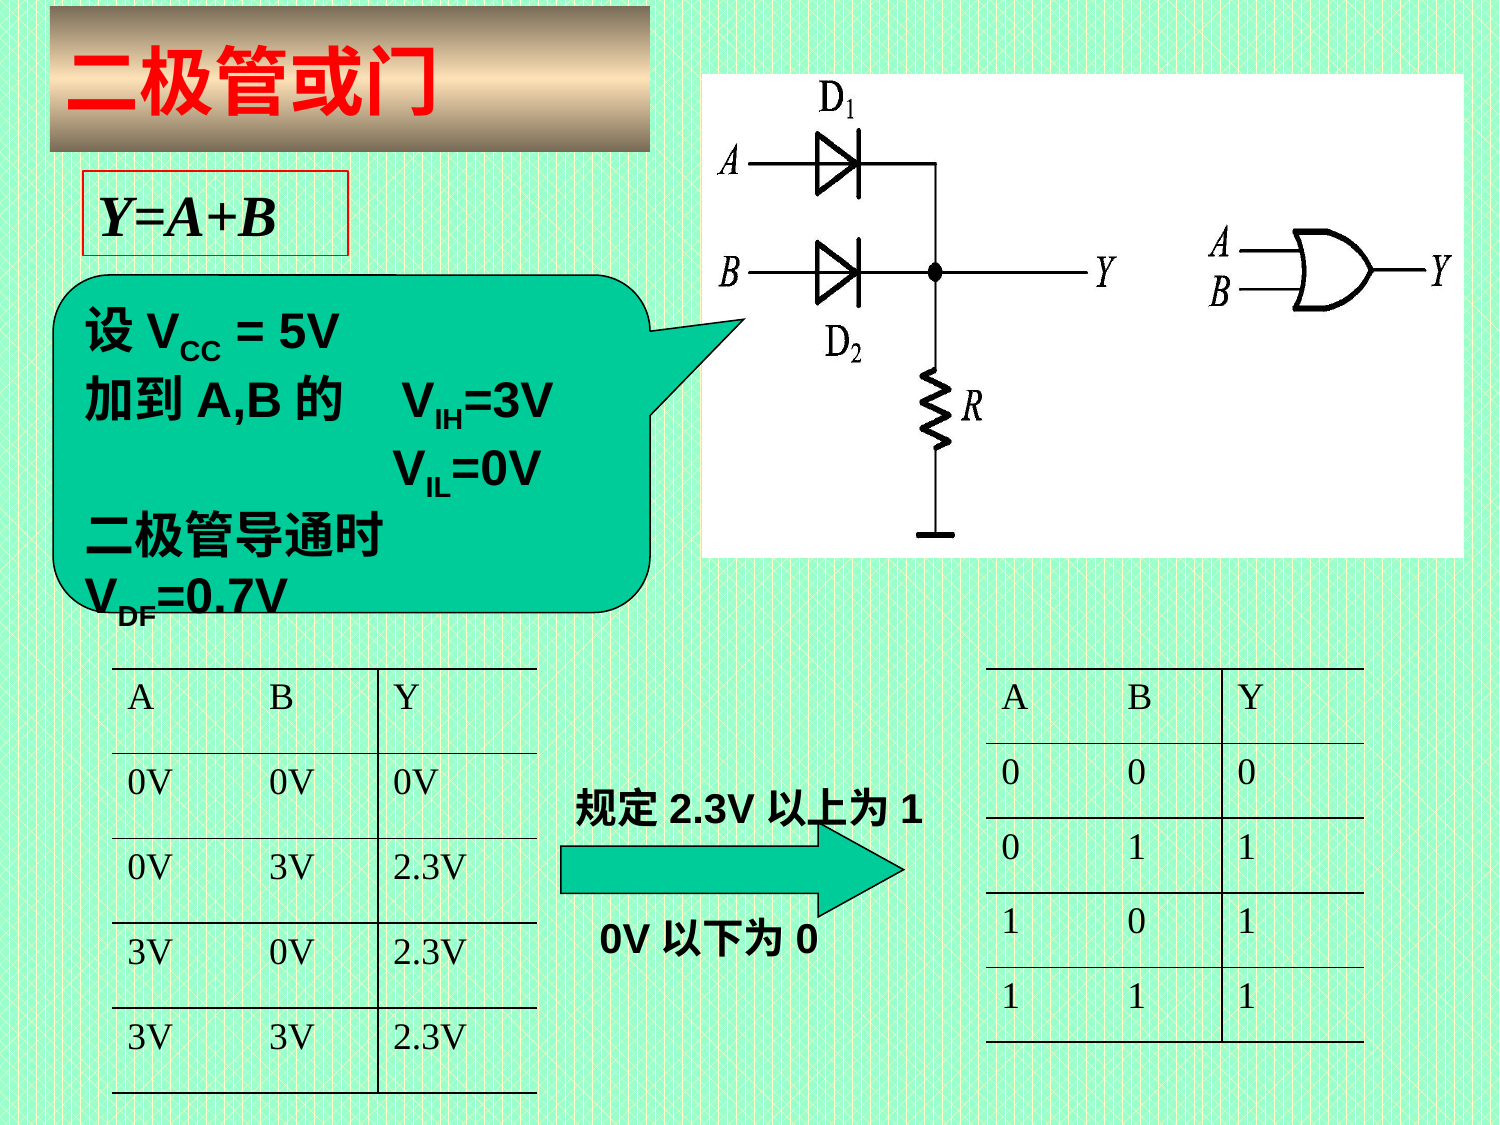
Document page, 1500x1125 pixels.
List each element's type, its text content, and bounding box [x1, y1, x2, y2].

table_header B [1112, 670, 1221, 743]
table_cell 2.3V [379, 1009, 537, 1092]
table_cell 0 [1112, 894, 1221, 967]
table_header A [112, 670, 254, 753]
text_box 规定2.3V以上为1 [560, 774, 951, 840]
table_cell 0 [986, 744, 1112, 817]
text_box [560, 840, 904, 904]
table_cell 0 [1223, 744, 1364, 817]
table_cell 0 [1112, 744, 1221, 817]
table_cell 1 [1223, 894, 1364, 967]
table_cell 1 [1112, 968, 1221, 1041]
text_box [69, 220, 697, 330]
table_cell 2.3V [379, 924, 537, 1007]
table_cell 3V [112, 924, 254, 1007]
picture [702, 74, 1463, 558]
text_box 设VCC = 5V 加到A,B的 VIH=3V VIL=0V 二极管导通时 VDF=0.7V [53, 274, 697, 613]
table_cell 3V [254, 1009, 377, 1092]
text_box 二极管或门 [49, 6, 650, 152]
table_cell 1 [986, 894, 1112, 967]
table_cell 0V [254, 754, 377, 838]
table_cell 0 [986, 819, 1112, 892]
text_box [69, 369, 1405, 1018]
table_cell 1 [1223, 968, 1364, 1041]
table_cell 0V [112, 839, 254, 922]
table_cell 0V [379, 754, 537, 838]
table_header A [986, 670, 1112, 743]
table_cell 3V [254, 839, 377, 922]
table_cell 2.3V [379, 839, 537, 922]
table_cell 1 [1112, 819, 1221, 892]
table_header Y [379, 670, 537, 753]
text_box Y=A+B [83, 170, 348, 256]
text_box 0V以下为0 [584, 904, 928, 970]
table_cell 0V [112, 754, 254, 838]
table_header Y [1223, 670, 1364, 743]
table_header B [254, 670, 377, 753]
table_cell 1 [986, 968, 1112, 1041]
table_cell 3V [112, 1009, 254, 1092]
table_cell 0V [254, 924, 377, 1007]
table_cell 1 [1223, 819, 1364, 892]
